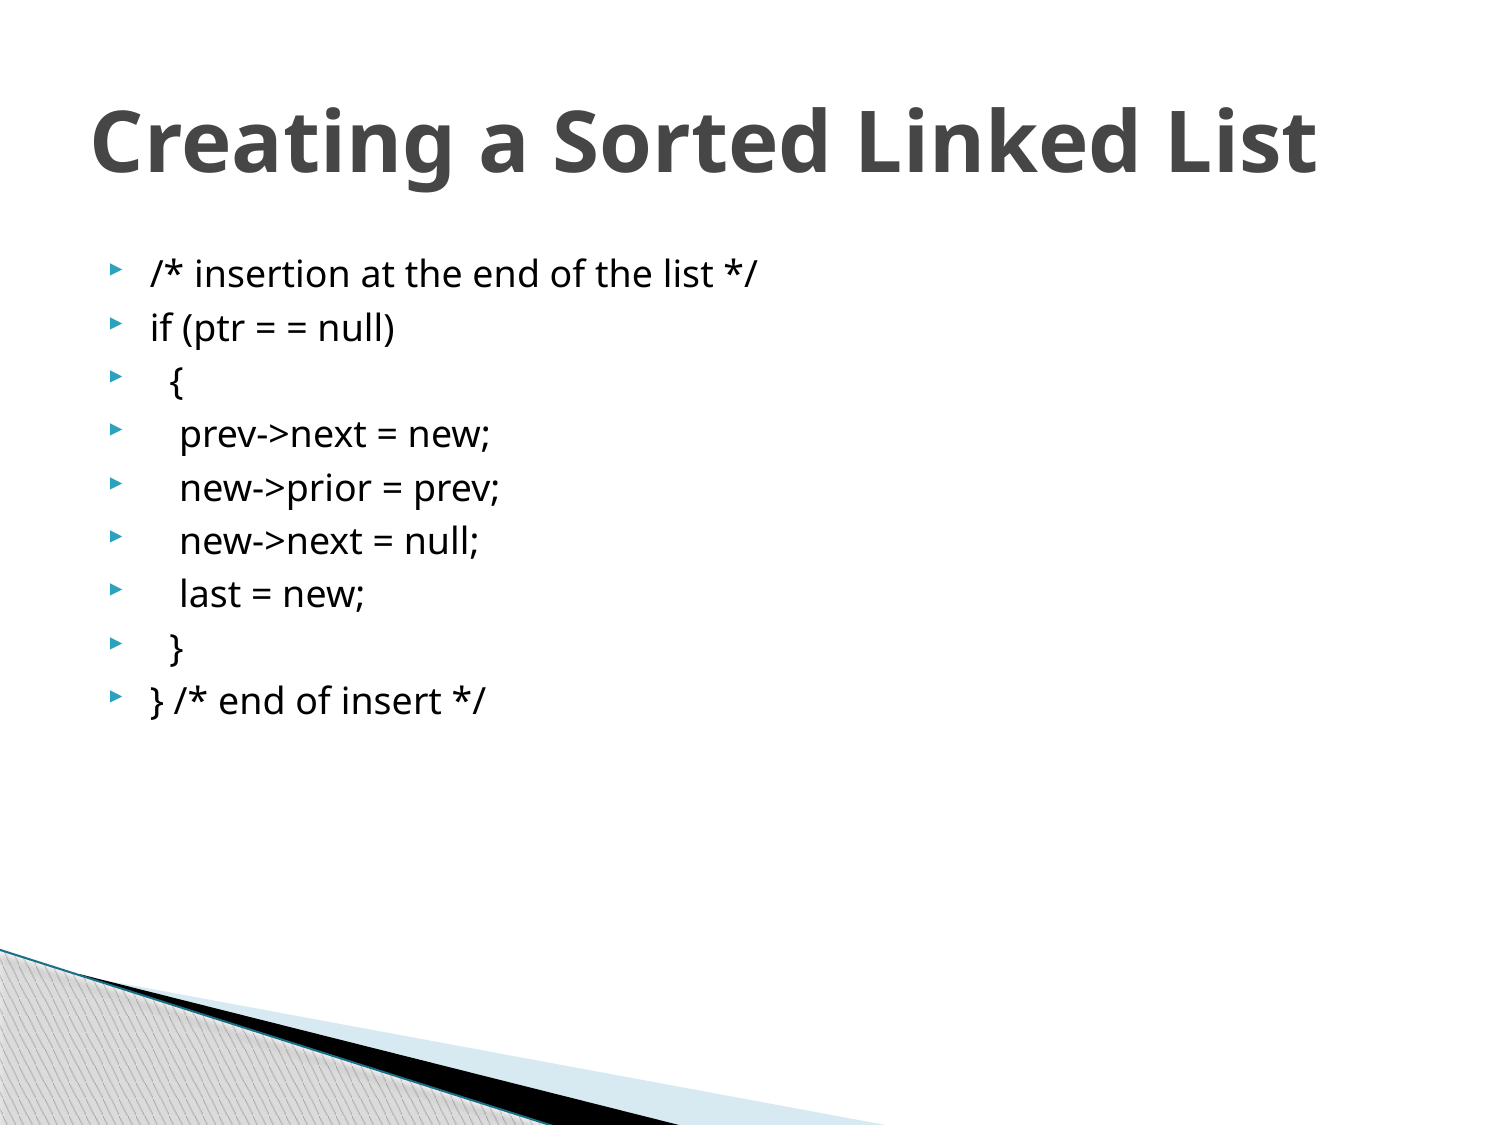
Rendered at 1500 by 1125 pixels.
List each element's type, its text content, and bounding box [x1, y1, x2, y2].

title Creating a Sorted Linked List [75, 45, 1425, 233]
list /* insertion at the end of the list */ if (ptr = = null) { prev->next = new; new->prior = prev; new->next = null; last = new; } } /* end of insert */ [74, 242, 1426, 986]
